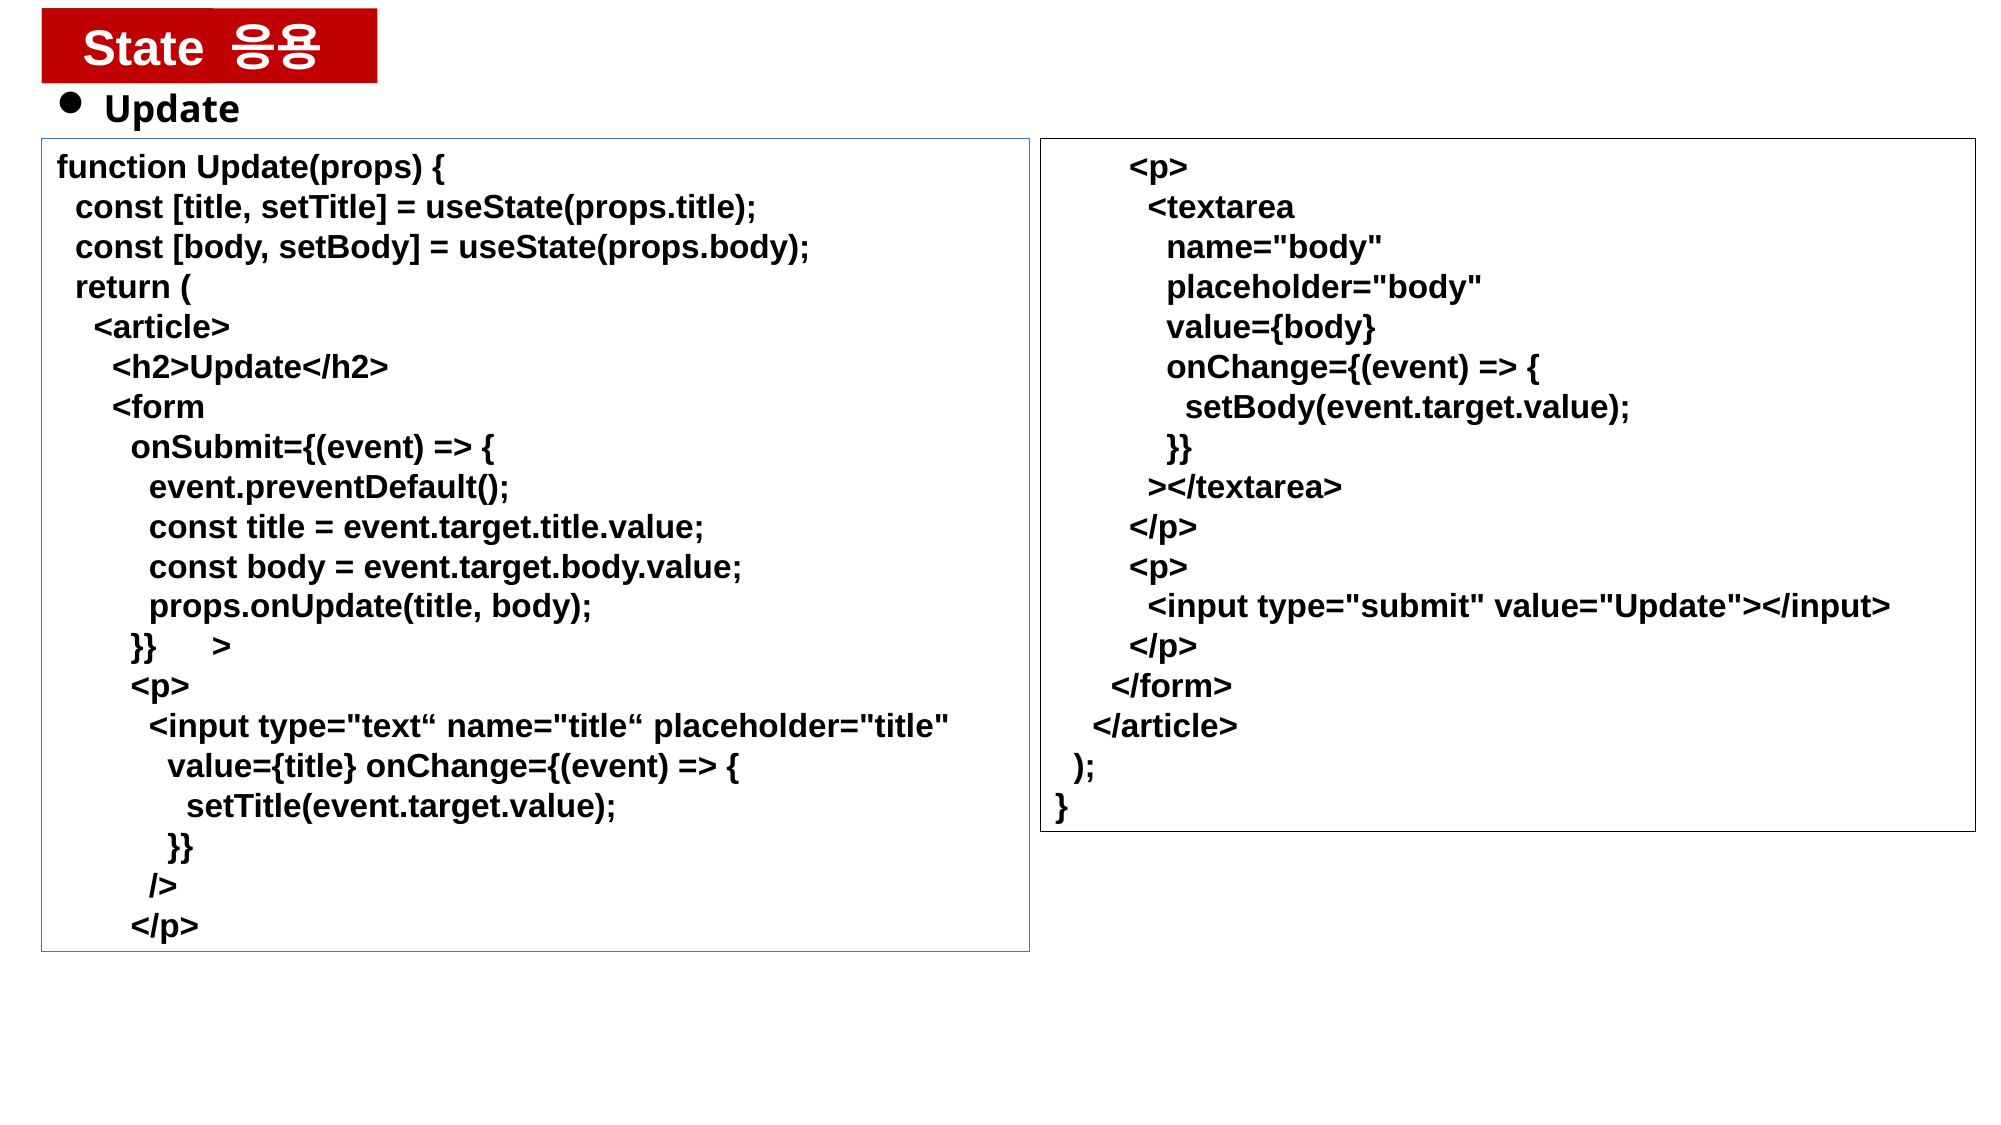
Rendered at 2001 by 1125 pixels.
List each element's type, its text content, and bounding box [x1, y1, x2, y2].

text_box State 응용 [41, 8, 378, 84]
text_box <p> <textarea name="body" placeholder="body" value={body} onChange={(event) => { setBody(event.target.value); }} ></textarea> </p> <p> <input type="submit" value="Update"></input> </p> </form> </article> ); } [1040, 138, 1976, 832]
text_box Update [41, 77, 1041, 138]
text_box function Update(props) { const [title, setTitle] = useState(props.title); const [body, setBody] = useState(props.body); return ( <article> <h2>Update</h2> <form onSubmit={(event) => { event.preventDefault(); const title = event.target.title.value; const body = event.target.body.value; props.onUpdate(title, body); }} > <p> <input type="text“ name="title“ placeholder="title" value={title} onChange={(event) => { setTitle(event.target.value); }} /> </p> [41, 138, 1030, 952]
